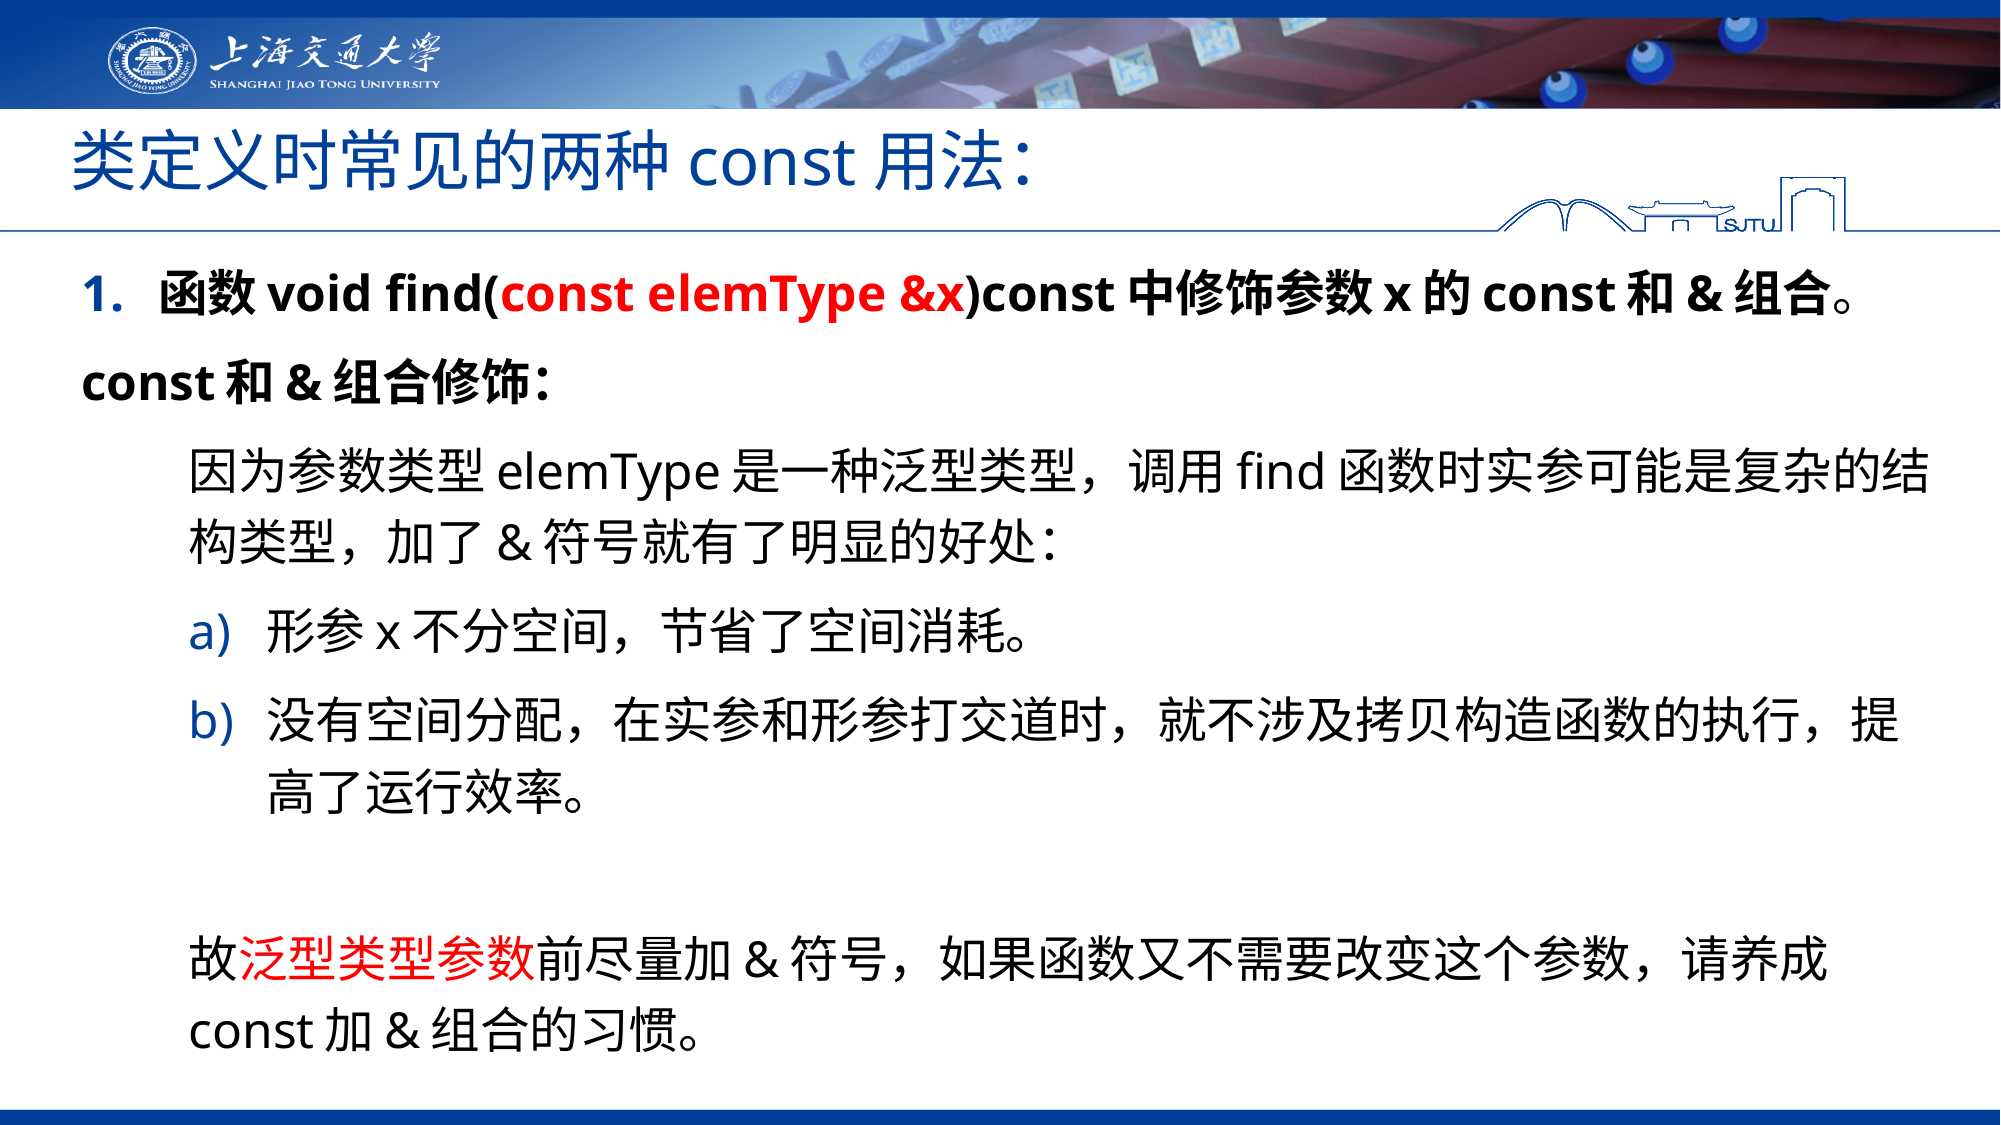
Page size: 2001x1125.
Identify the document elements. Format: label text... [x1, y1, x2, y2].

list 函数void find(const elemType &x)const中修饰参数x的const和&组合。 const和&组合修饰： 因为参数类型elemType是一种泛型类型，调用find函数时实参可能是复杂的结构类型，加了&符号就有了明显的好处： 形参x不分空间，节省了空间消耗。 没有空间分配，在实参和形参打交道时，就不涉及拷贝构造函数的执行，提高了运行效率。 故泛型类型参数前尽量加&符号，如果函数又不需要改变这个参数，请养成const加&组合的习惯。 [66, 245, 1947, 1067]
title 类定义时常见的两种const用法： [55, 117, 1887, 212]
picture [0, 0, 2001, 109]
